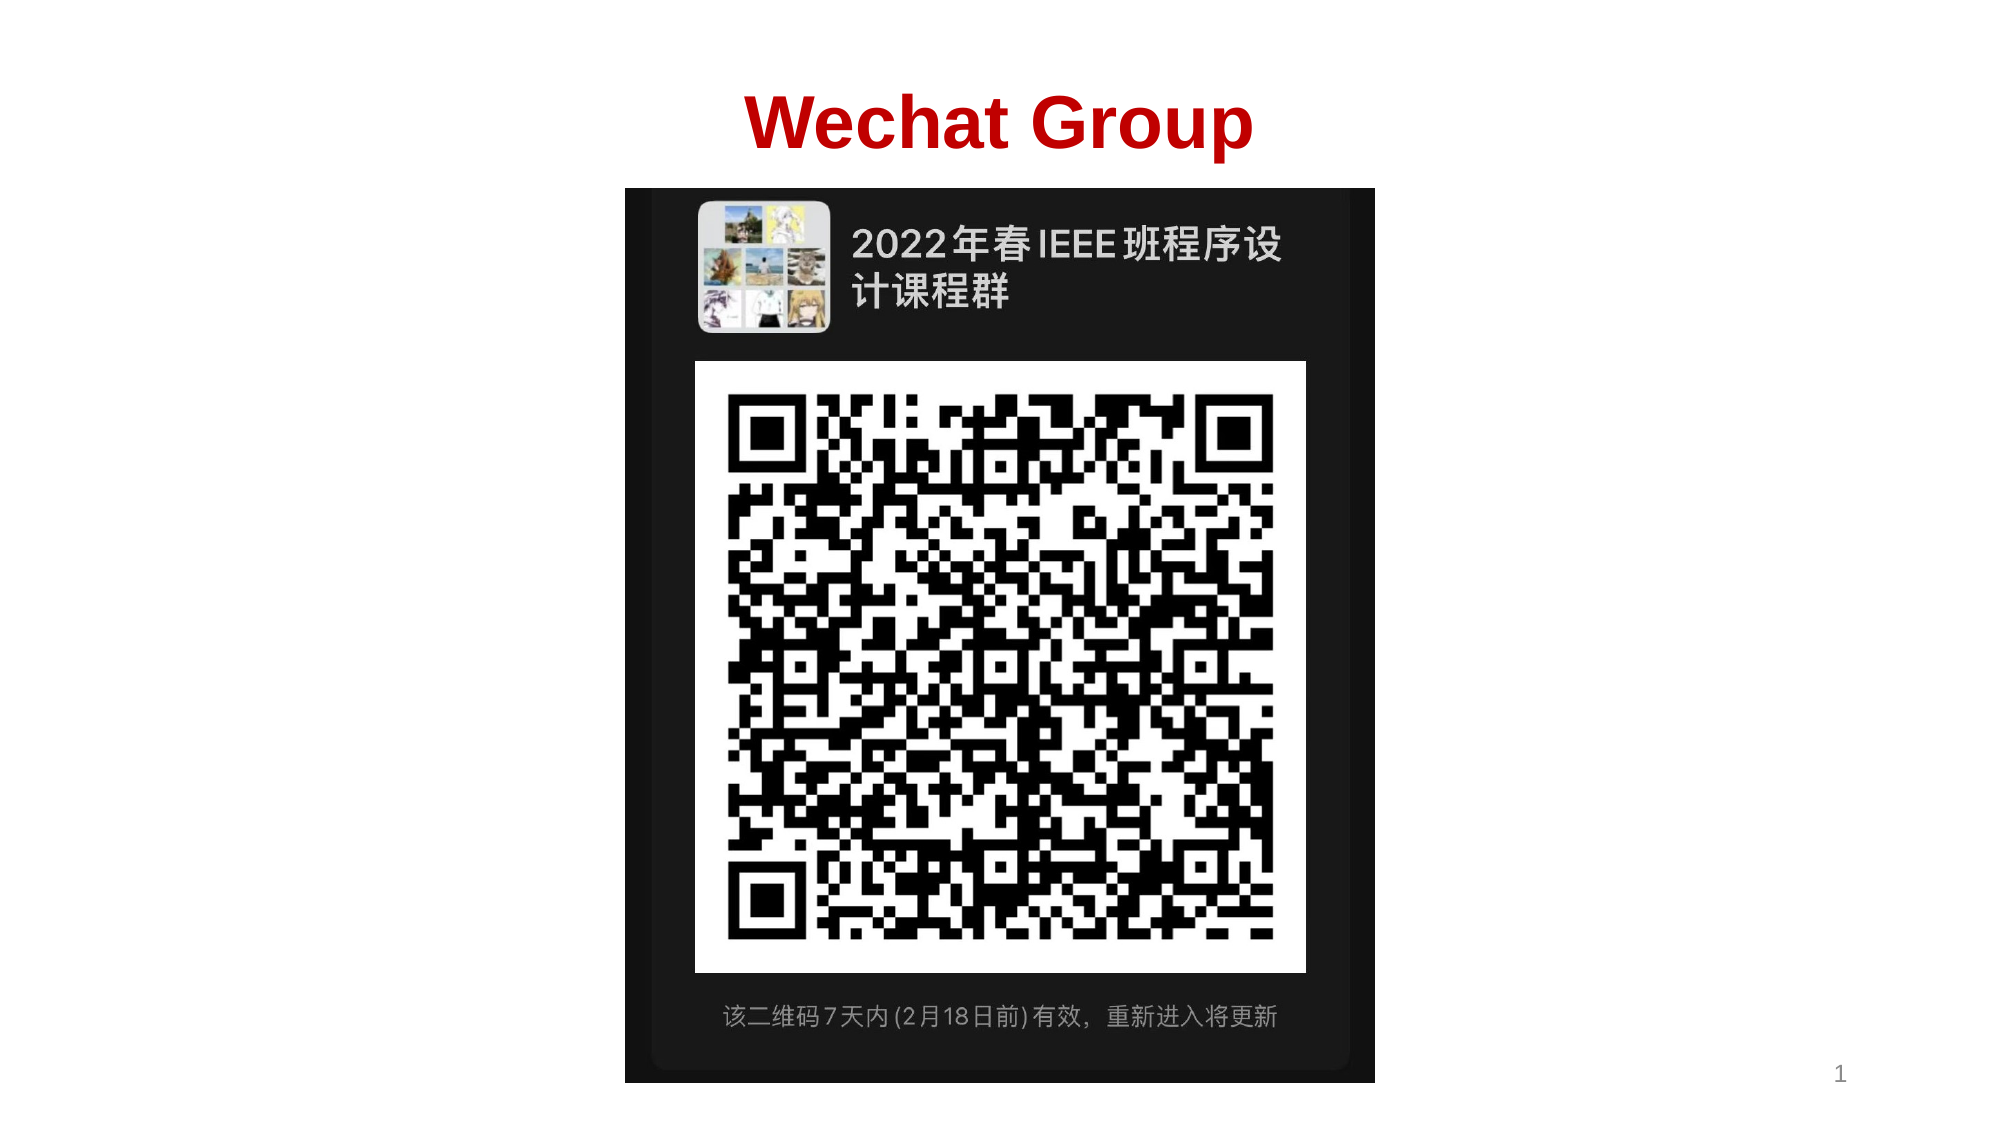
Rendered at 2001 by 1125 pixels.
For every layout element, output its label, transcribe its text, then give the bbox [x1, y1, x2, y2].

title Wechat Group [137, 59, 1863, 189]
picture [625, 188, 1375, 1083]
slide_number 1 [1412, 1042, 1863, 1103]
